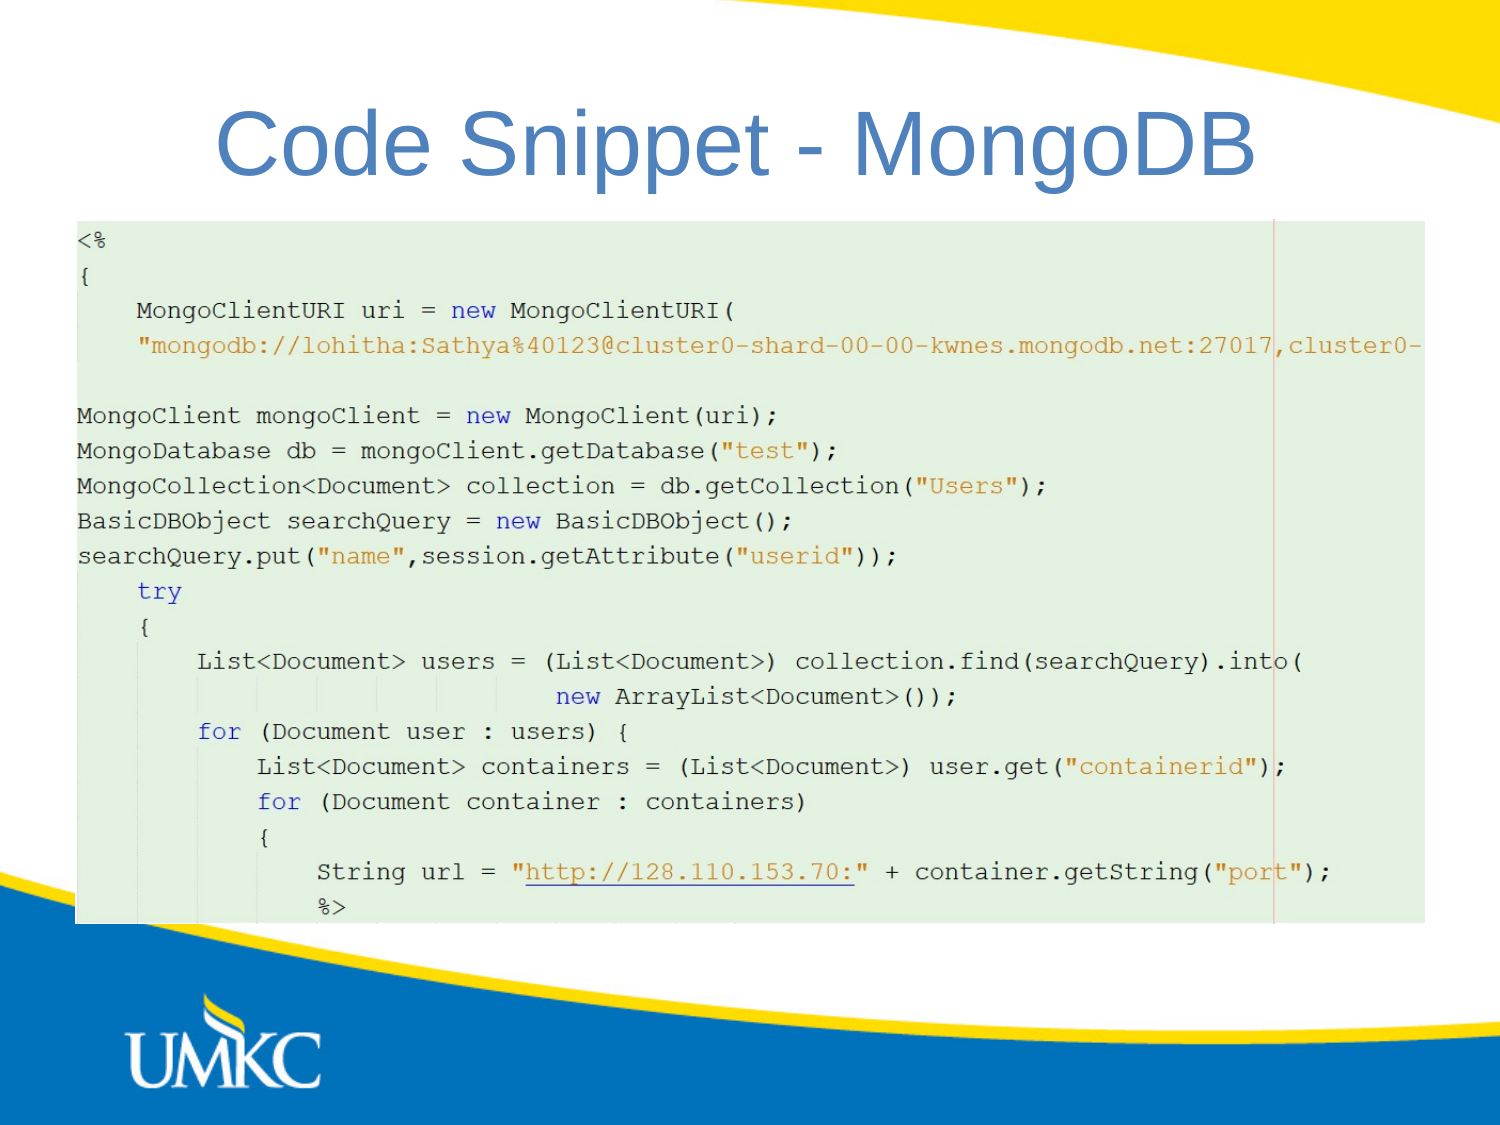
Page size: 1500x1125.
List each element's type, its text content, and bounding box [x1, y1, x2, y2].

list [74, 218, 1426, 924]
title Code Snippet - MongoDB [75, 45, 1425, 218]
picture [0, 0, 1500, 1125]
